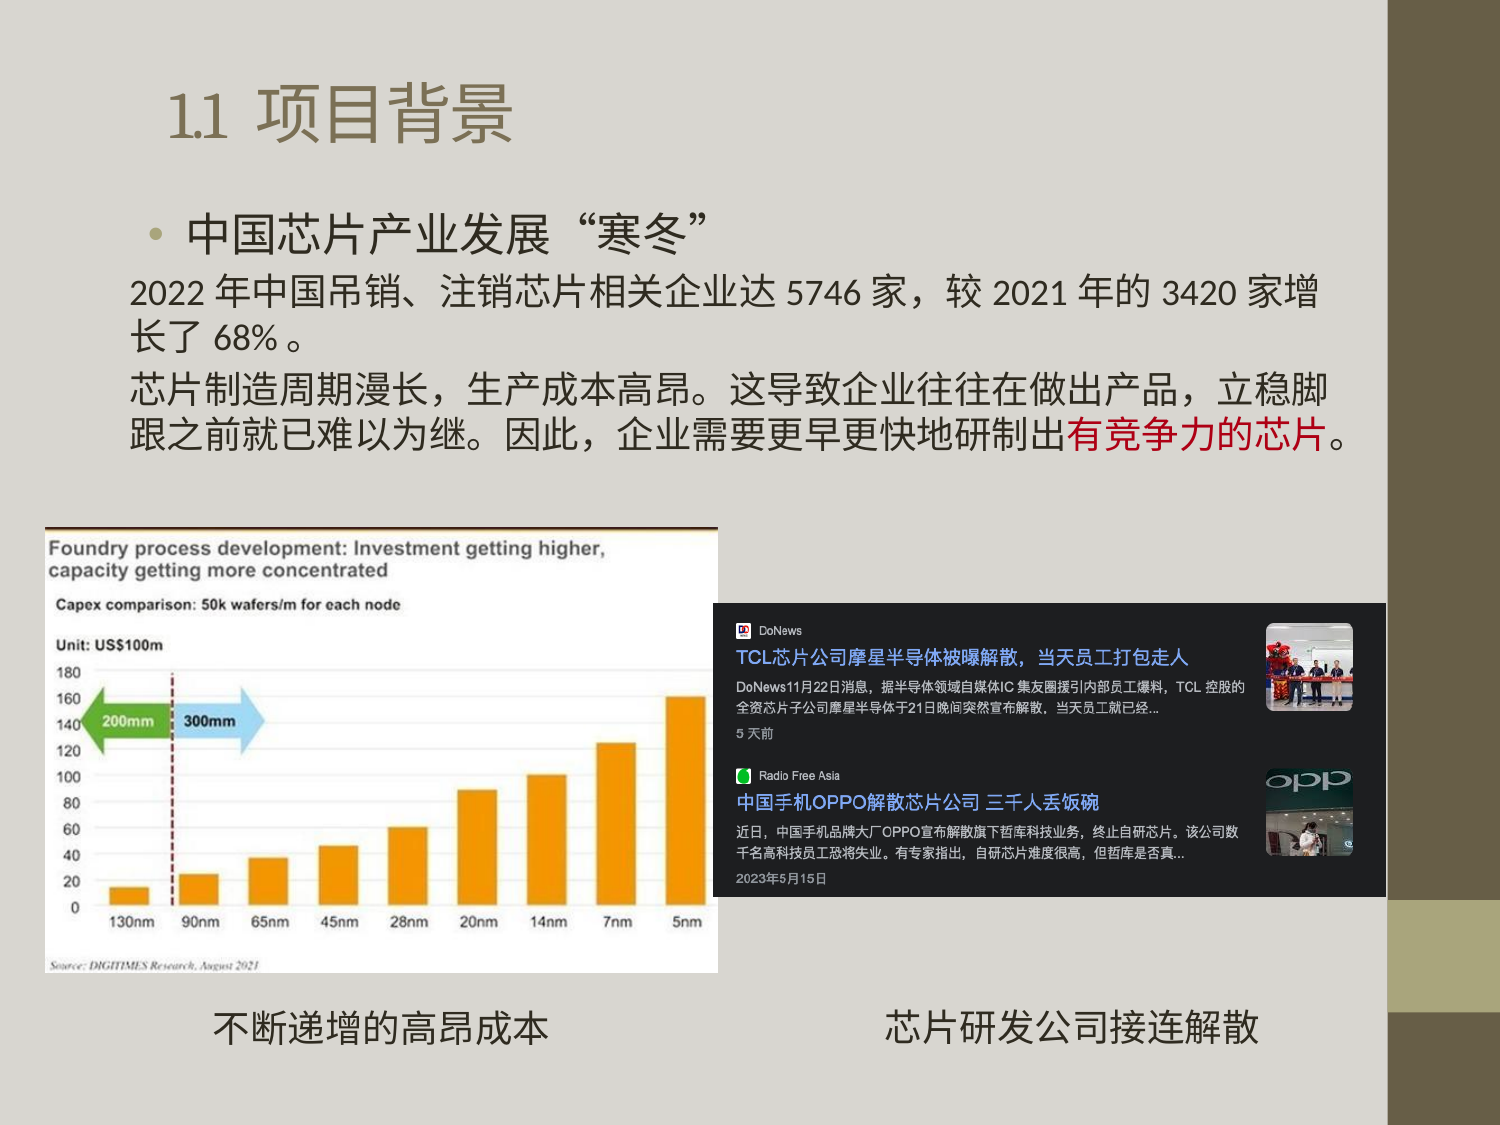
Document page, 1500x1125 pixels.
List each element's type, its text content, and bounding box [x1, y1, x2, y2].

picture [45, 526, 1387, 974]
list 中国芯片产业发展“寒冬” 2022年中国吊销、注销芯片相关企业达5746家，较2021年的3420家增长了68%。 芯片制造周期漫长，生产成本高昂。这导致企业往往在做出产品，立稳脚跟之前就已难以为继。因此，企业需要更早更快地研制出有竞争力的芯片。 [114, 198, 1367, 595]
text_box 不断递增的高昂成本 [198, 998, 566, 1058]
title 1.1 项目背景 [154, 62, 1407, 161]
text_box 芯片研发公司接连解散 [870, 996, 1275, 1057]
